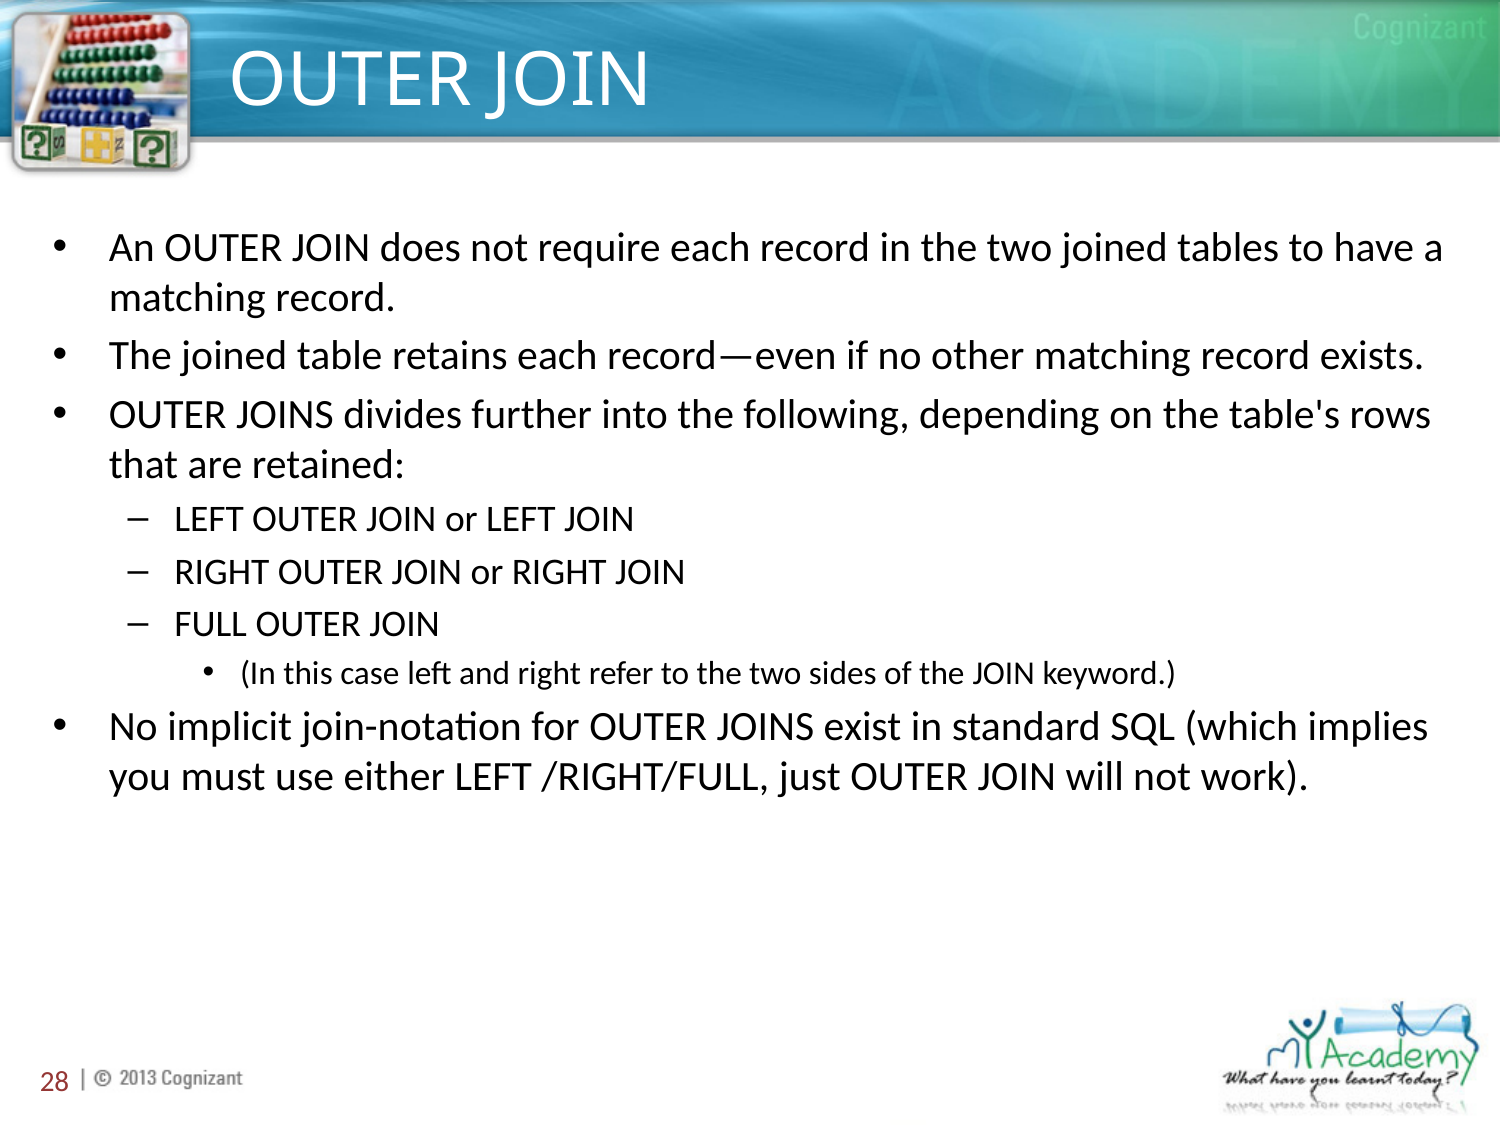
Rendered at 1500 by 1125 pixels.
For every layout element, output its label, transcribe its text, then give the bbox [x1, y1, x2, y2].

list An OUTER JOIN does not require each record in the two joined tables to have a matching record. The joined table retains each record—even if no other matching record exists. OUTER JOINS divides further into the following, depending on the table's rows that are retained: LEFT OUTER JOIN or LEFT JOIN RIGHT OUTER JOIN or RIGHT JOIN FULL OUTER JOIN (In this case left and right refer to the two sides of the JOIN keyword.) No implicit join-notation for OUTER JOINS exist in standard SQL (which implies you must use either LEFT /RIGHT/FULL, just OUTER JOIN will not work). [37, 212, 1463, 998]
picture [0, 0, 1500, 1125]
title OUTER JOIN [213, 12, 1471, 139]
slide_number 28 [24, 1054, 100, 1100]
